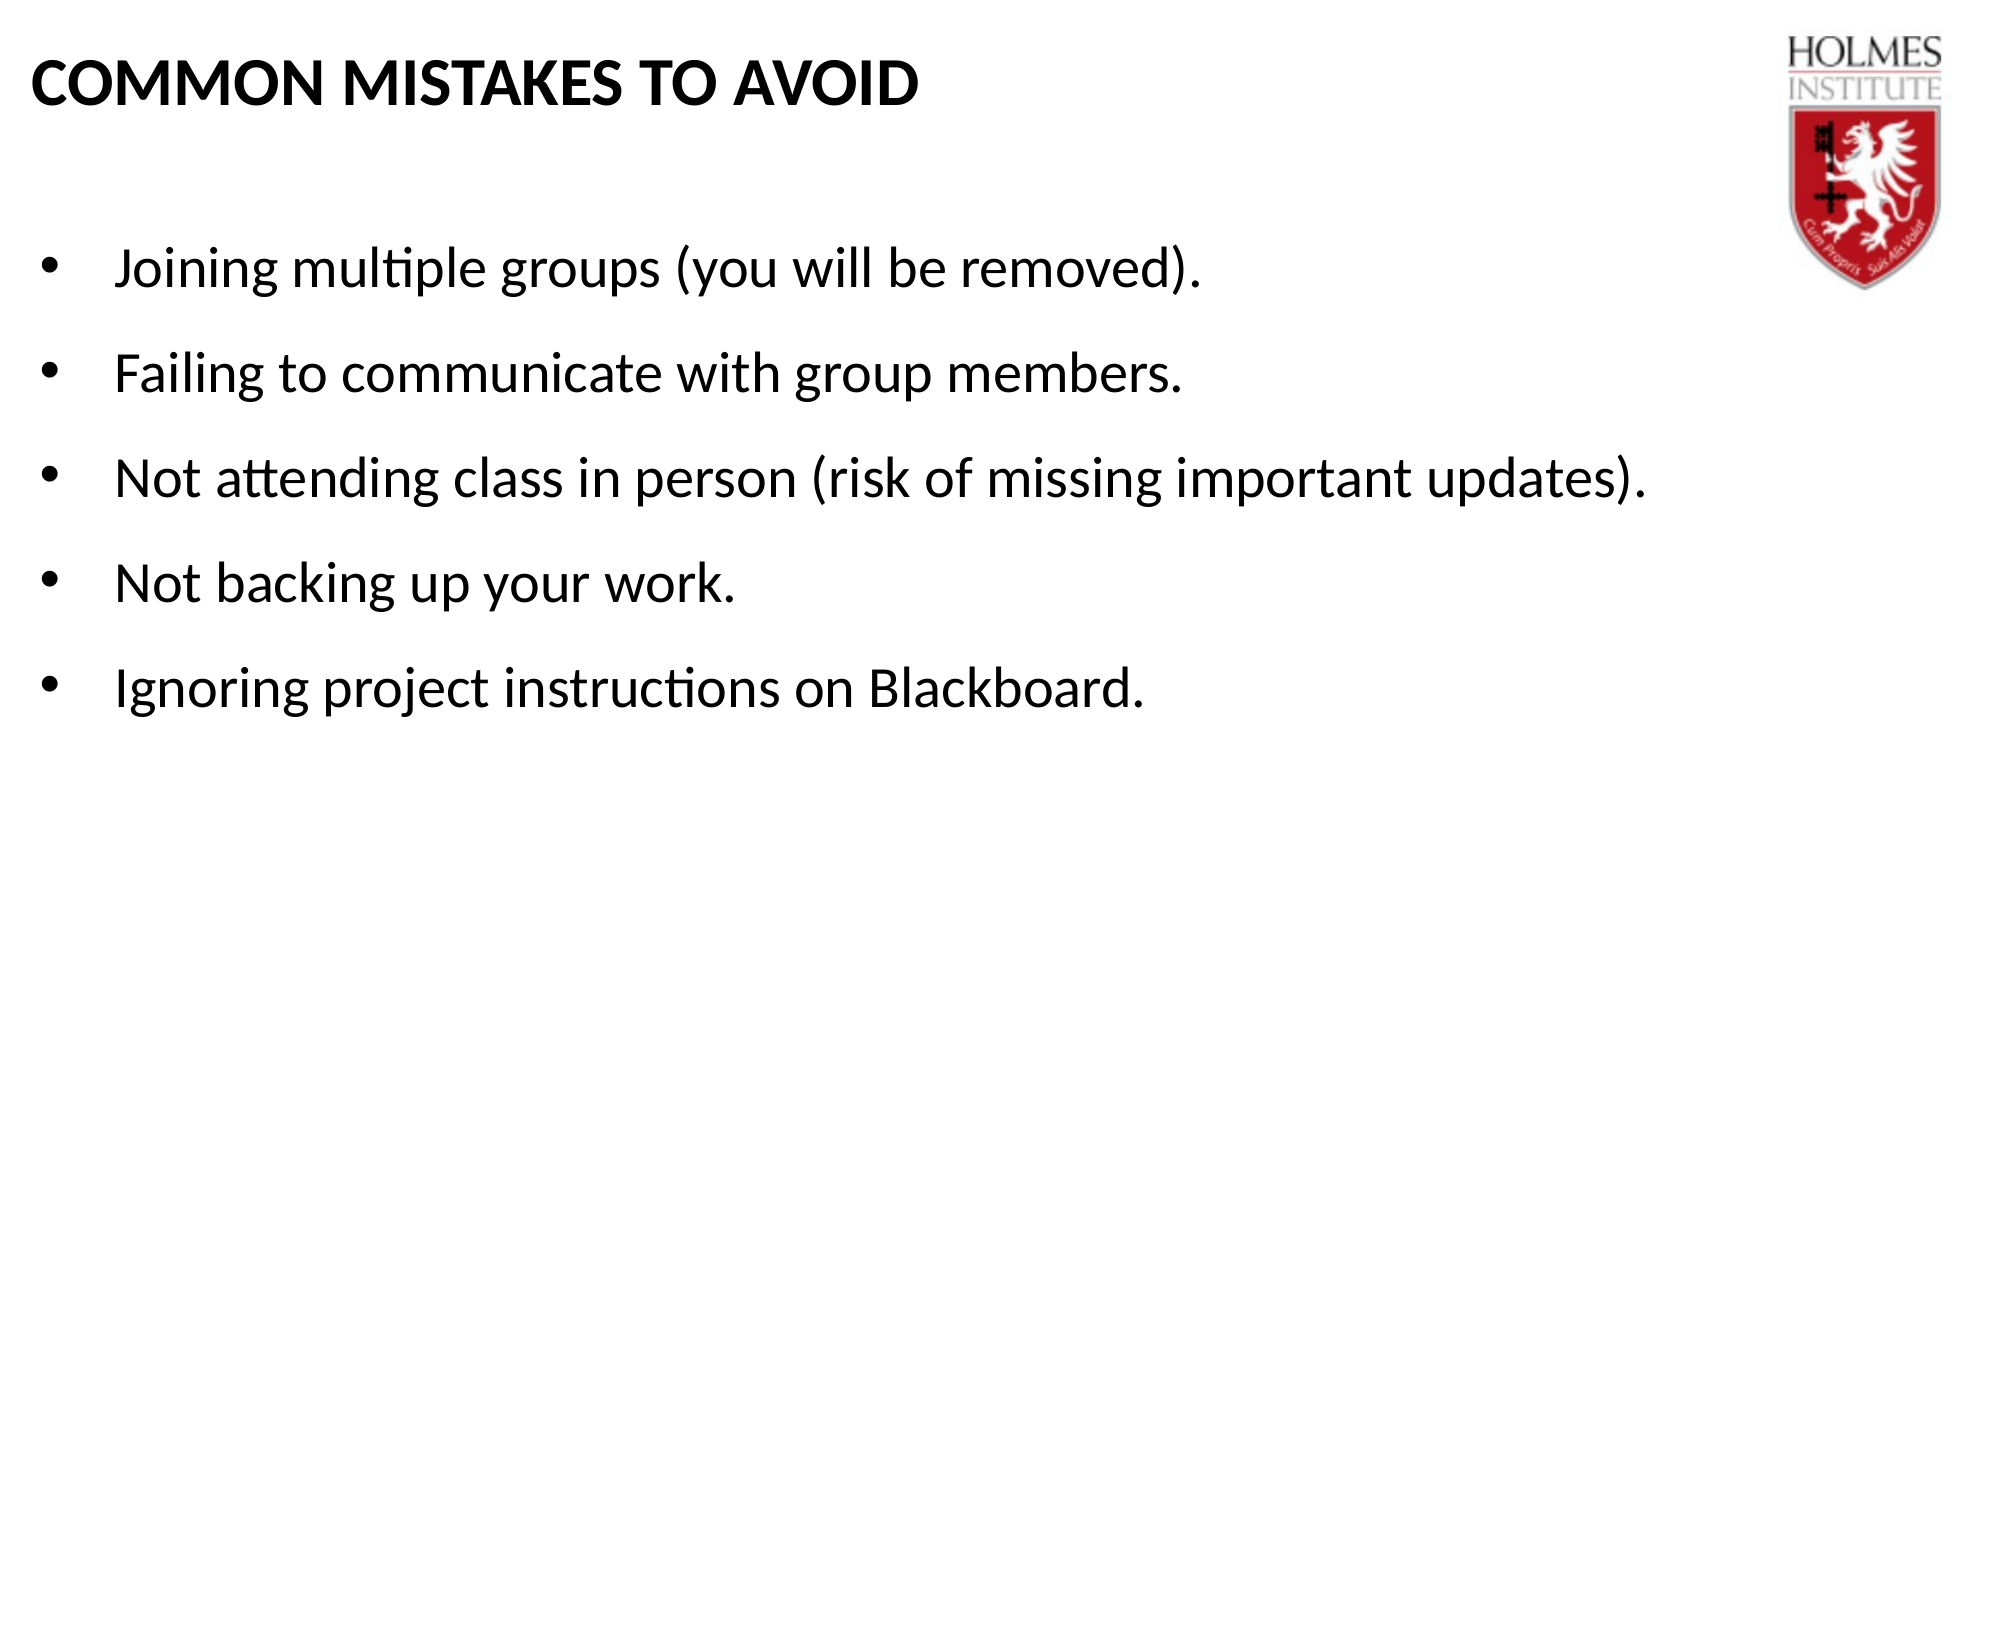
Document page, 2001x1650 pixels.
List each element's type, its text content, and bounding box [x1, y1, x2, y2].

picture [1682, 0, 2000, 313]
text_box [245, 473, 276, 565]
text_box COMMON MISTAKES TO AVOID [31, 35, 1677, 120]
text_box Joining multiple groups (you will be removed). Failing to communicate with group members. Not attending class in person (risk of missing important updates). Not backing up your work. Ignoring project instructions on Blackboard. [24, 186, 1975, 727]
